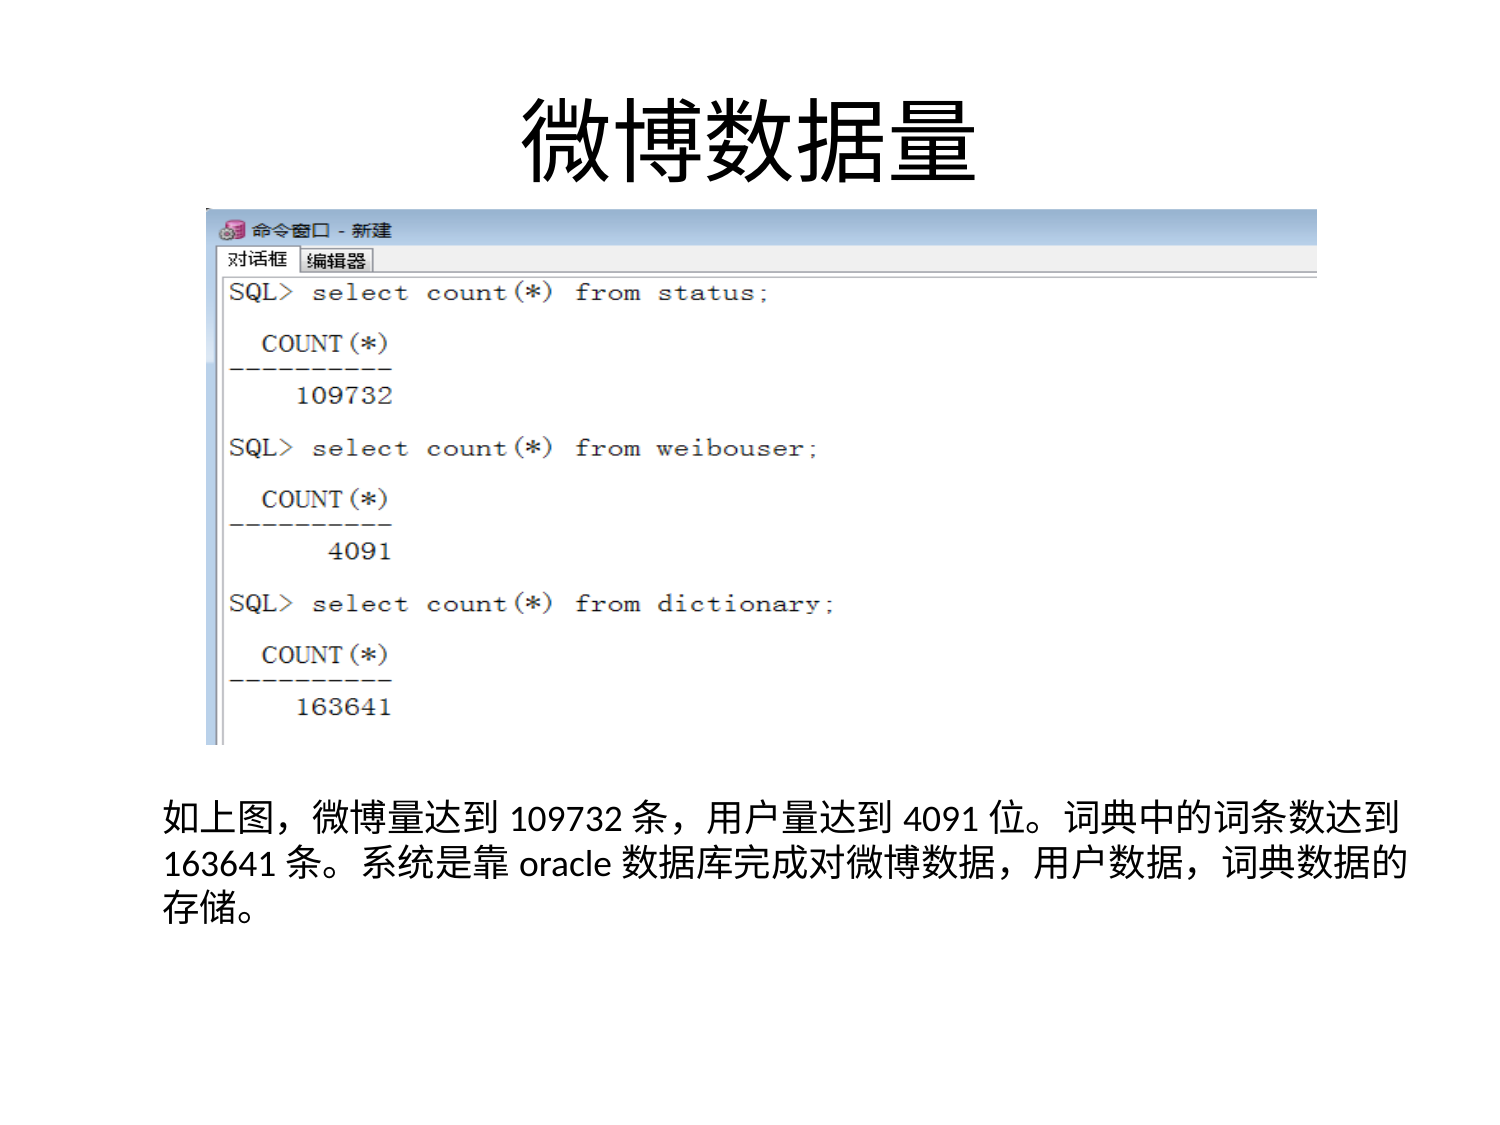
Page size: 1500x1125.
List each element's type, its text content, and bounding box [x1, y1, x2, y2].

text_box 如上图，微博量达到109732条，用户量达到4091位。词典中的词条数达到163641条。系统是靠oracle数据库完成对微博数据，用户数据，词典数据的存储。 [147, 786, 1435, 937]
title 微博数据量 [75, 45, 1425, 233]
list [206, 207, 1318, 745]
